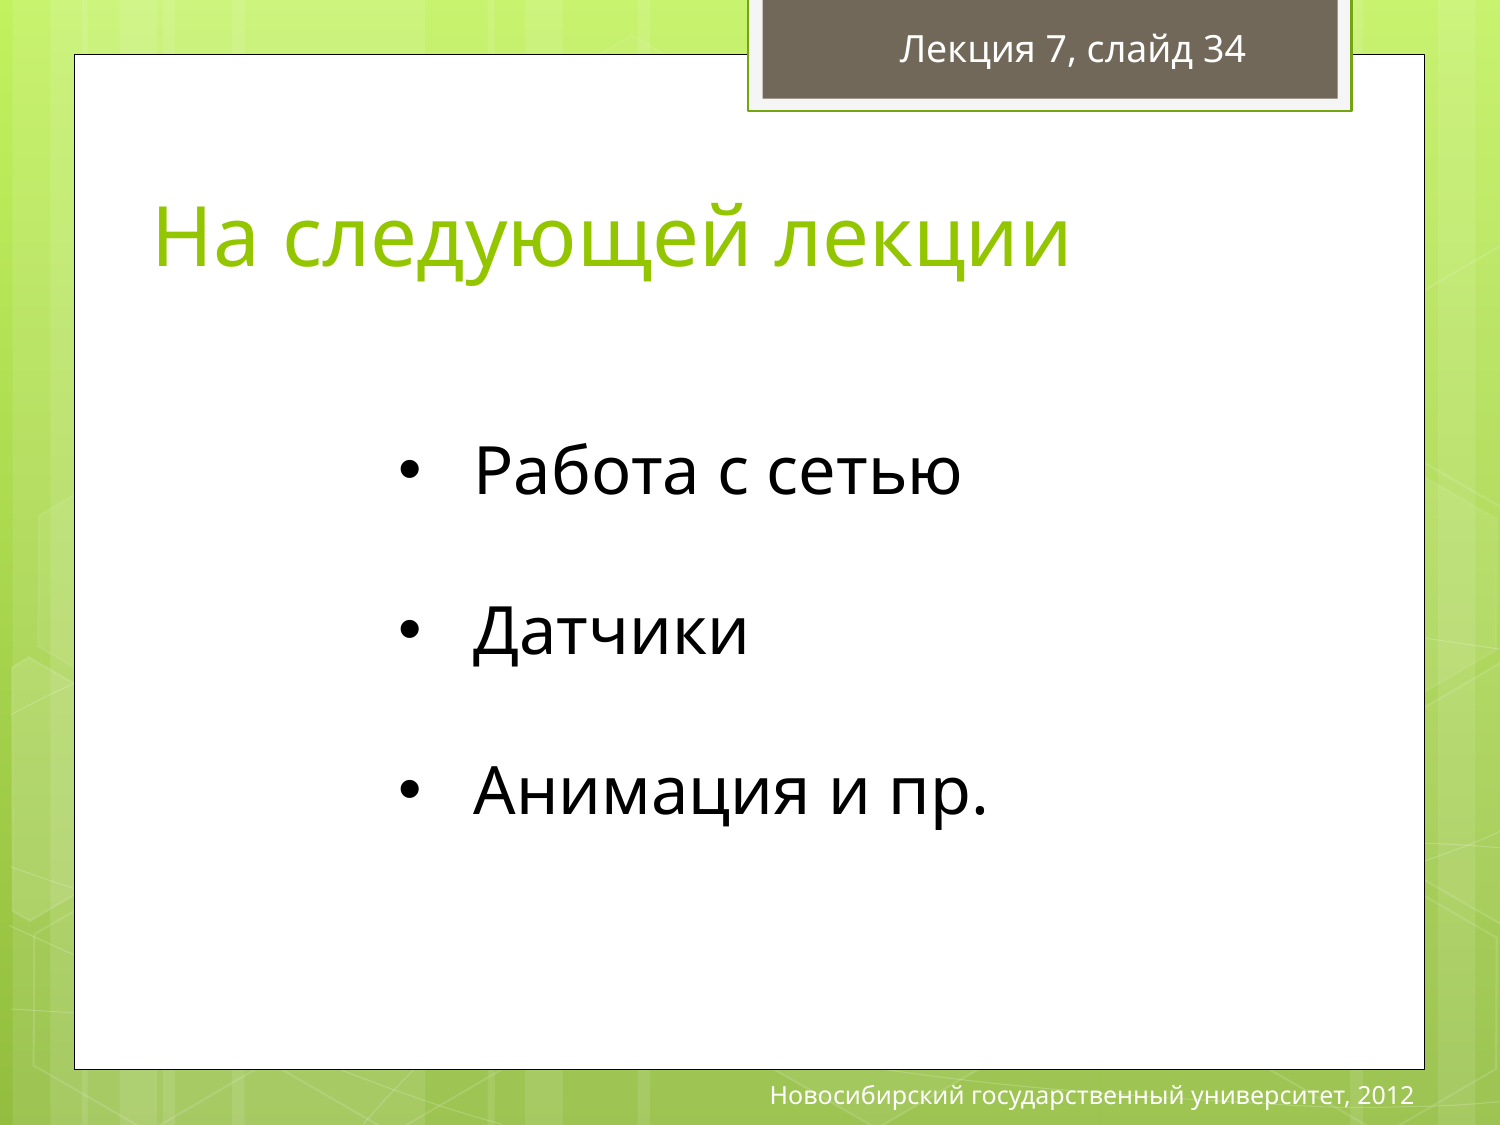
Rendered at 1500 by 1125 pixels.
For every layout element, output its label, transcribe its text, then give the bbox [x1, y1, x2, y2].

text_box На следующей лекции [123, 172, 1279, 291]
text_box Лекция 7, слайд 34 [884, 17, 1262, 78]
text_box Работа с сетью Датчики Анимация и пр. [383, 420, 1317, 916]
footer Новосибирский государственный университет, 2012 [466, 1065, 1431, 1125]
